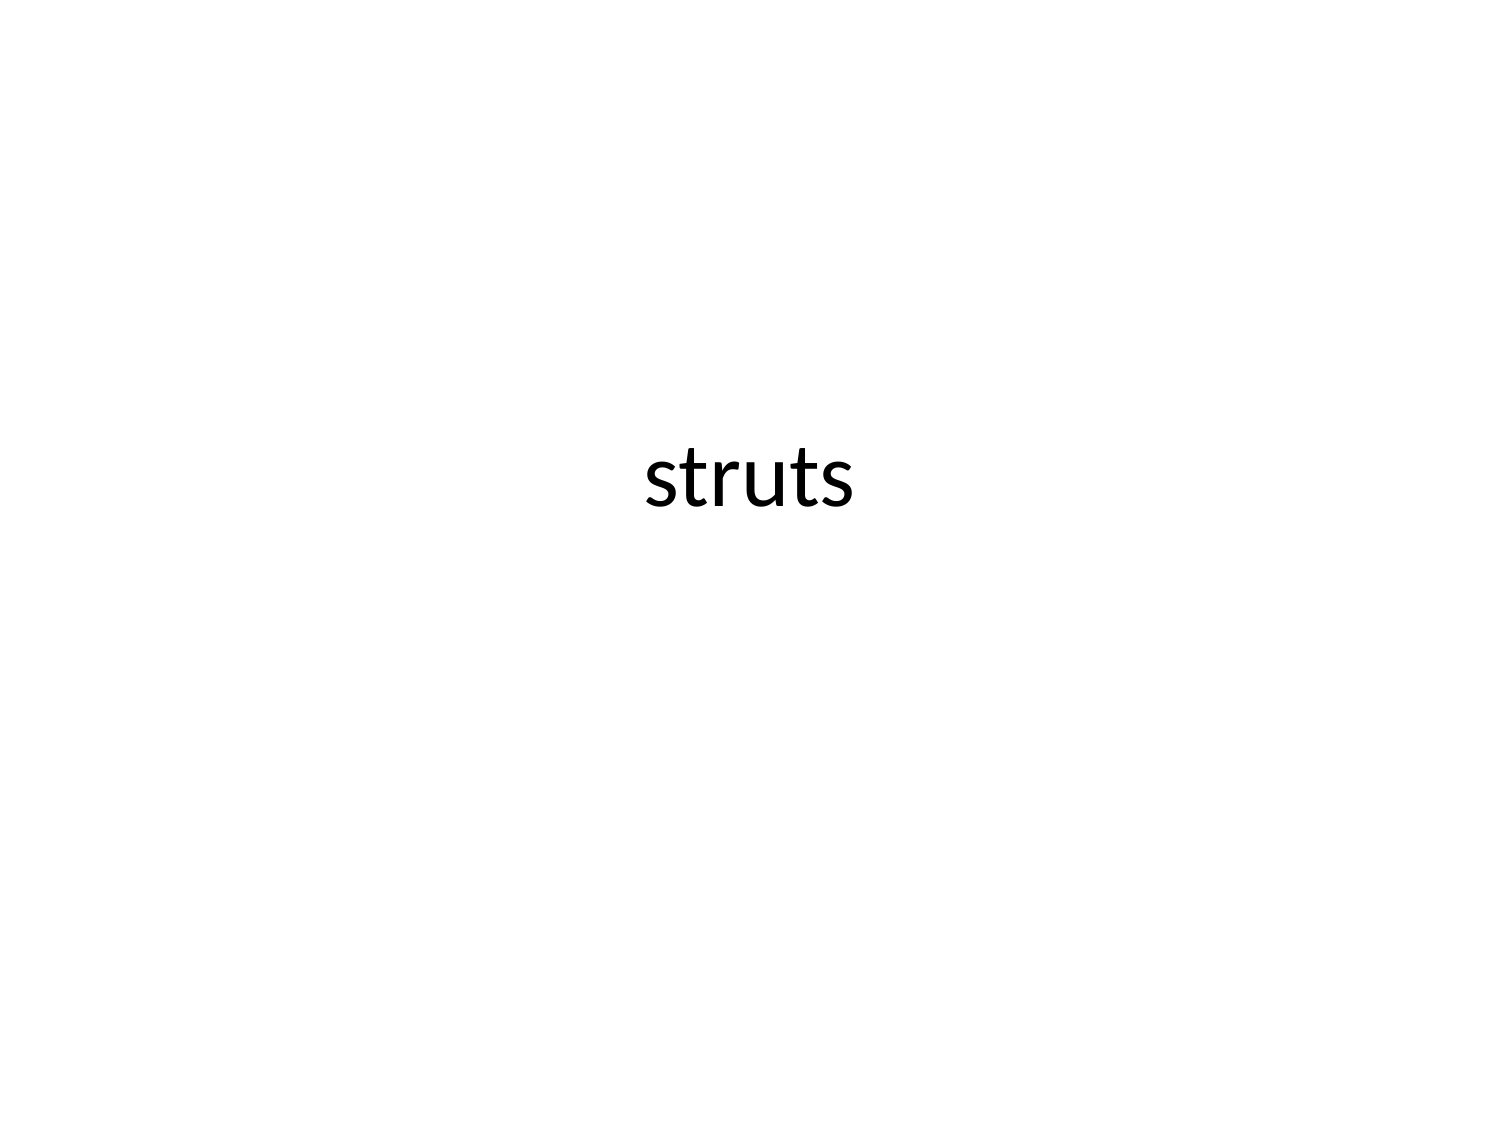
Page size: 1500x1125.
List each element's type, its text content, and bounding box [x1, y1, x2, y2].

title struts [112, 349, 1388, 591]
